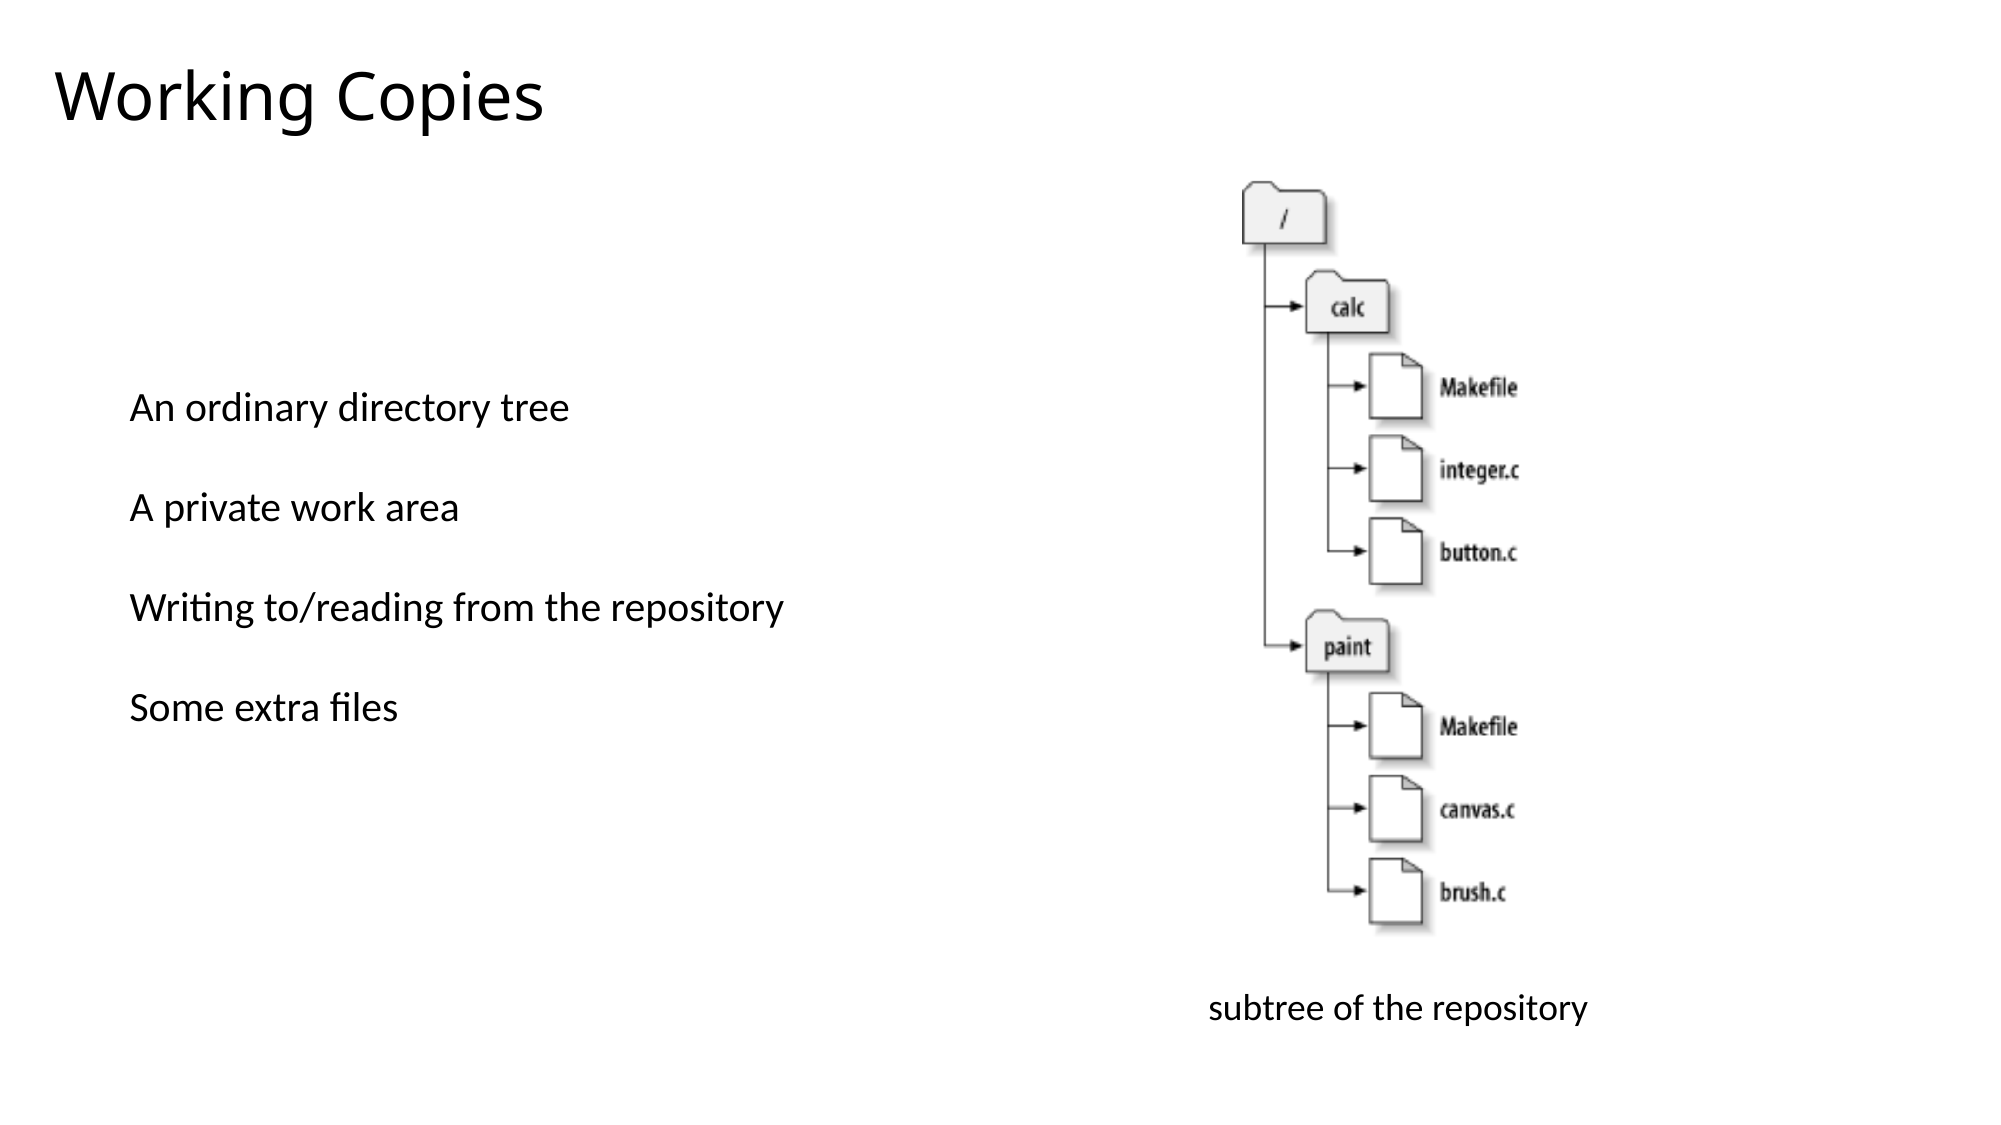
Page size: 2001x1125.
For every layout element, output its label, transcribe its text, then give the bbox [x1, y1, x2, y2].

text_box subtree of the repository [1193, 975, 1604, 1035]
text_box An ordinary directory tree A private work area Writing to/reading from the repository Some extra files [114, 372, 846, 738]
picture [1191, 175, 1566, 939]
text_box Working Copies [39, 46, 562, 142]
